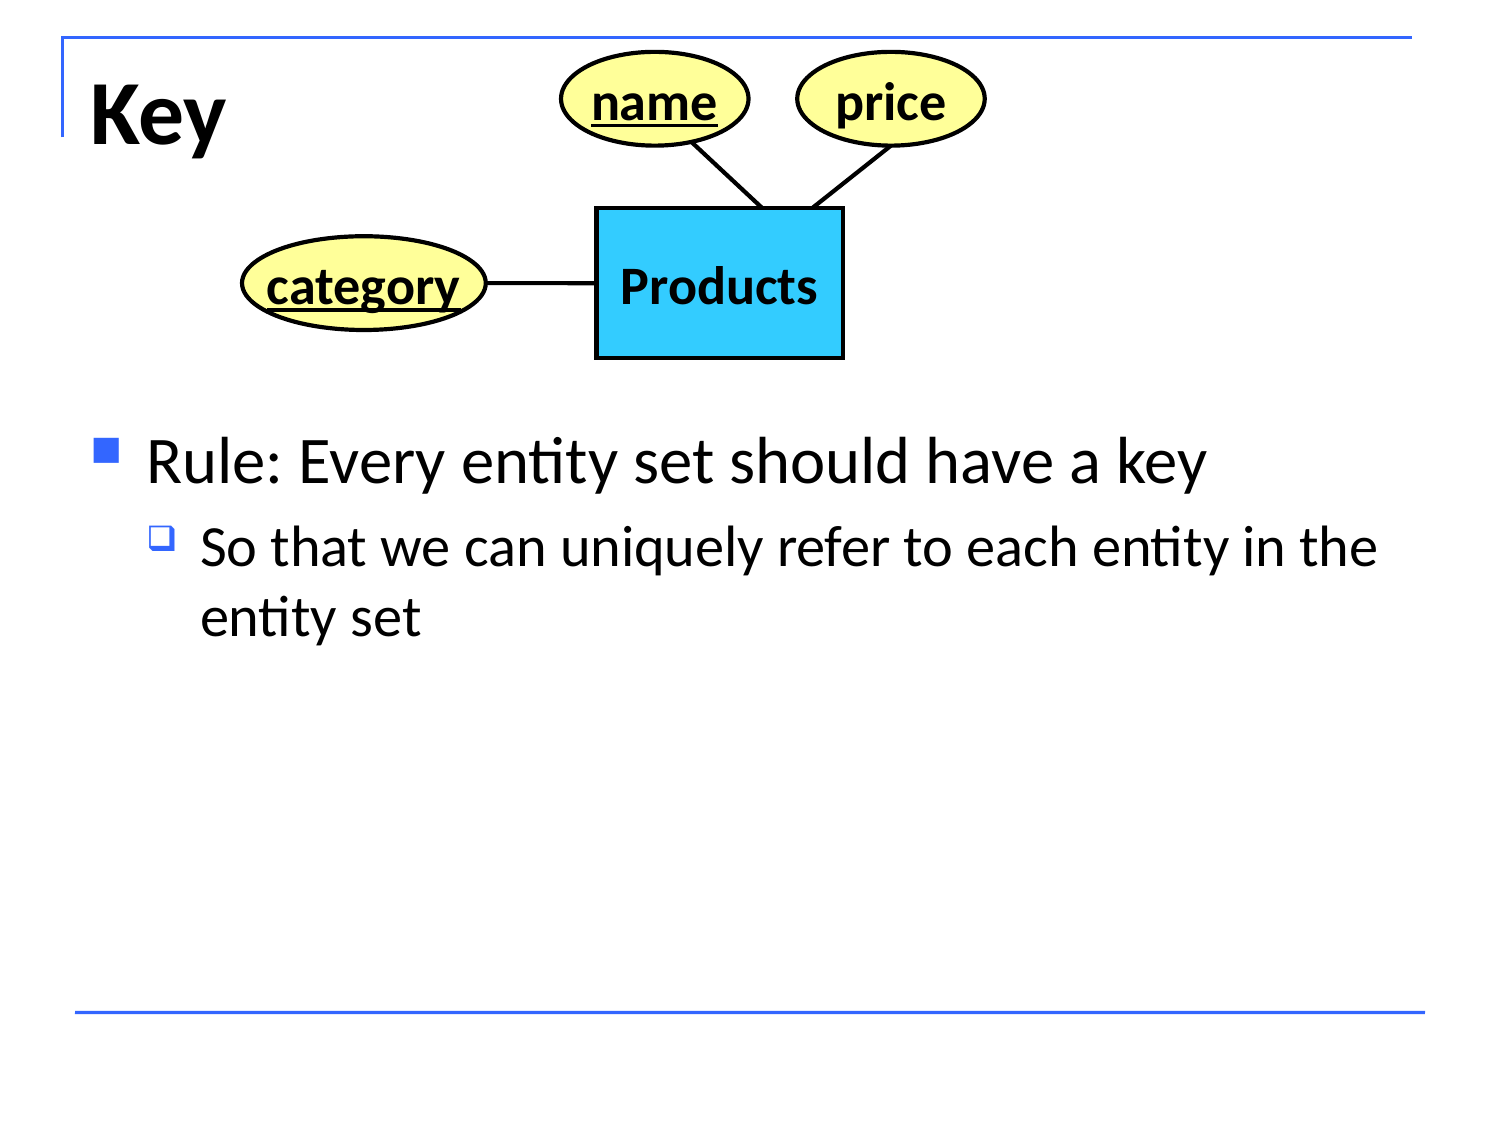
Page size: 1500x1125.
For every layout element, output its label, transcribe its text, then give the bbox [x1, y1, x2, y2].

title Key [74, 45, 1426, 233]
text_box category [242, 236, 486, 330]
text_box Products [596, 208, 843, 358]
text_box price [797, 51, 985, 146]
list Rule: Every entity set should have a key So that we can uniquely refer to each entity in the entity set [74, 408, 1426, 1006]
text_box name [561, 51, 749, 146]
